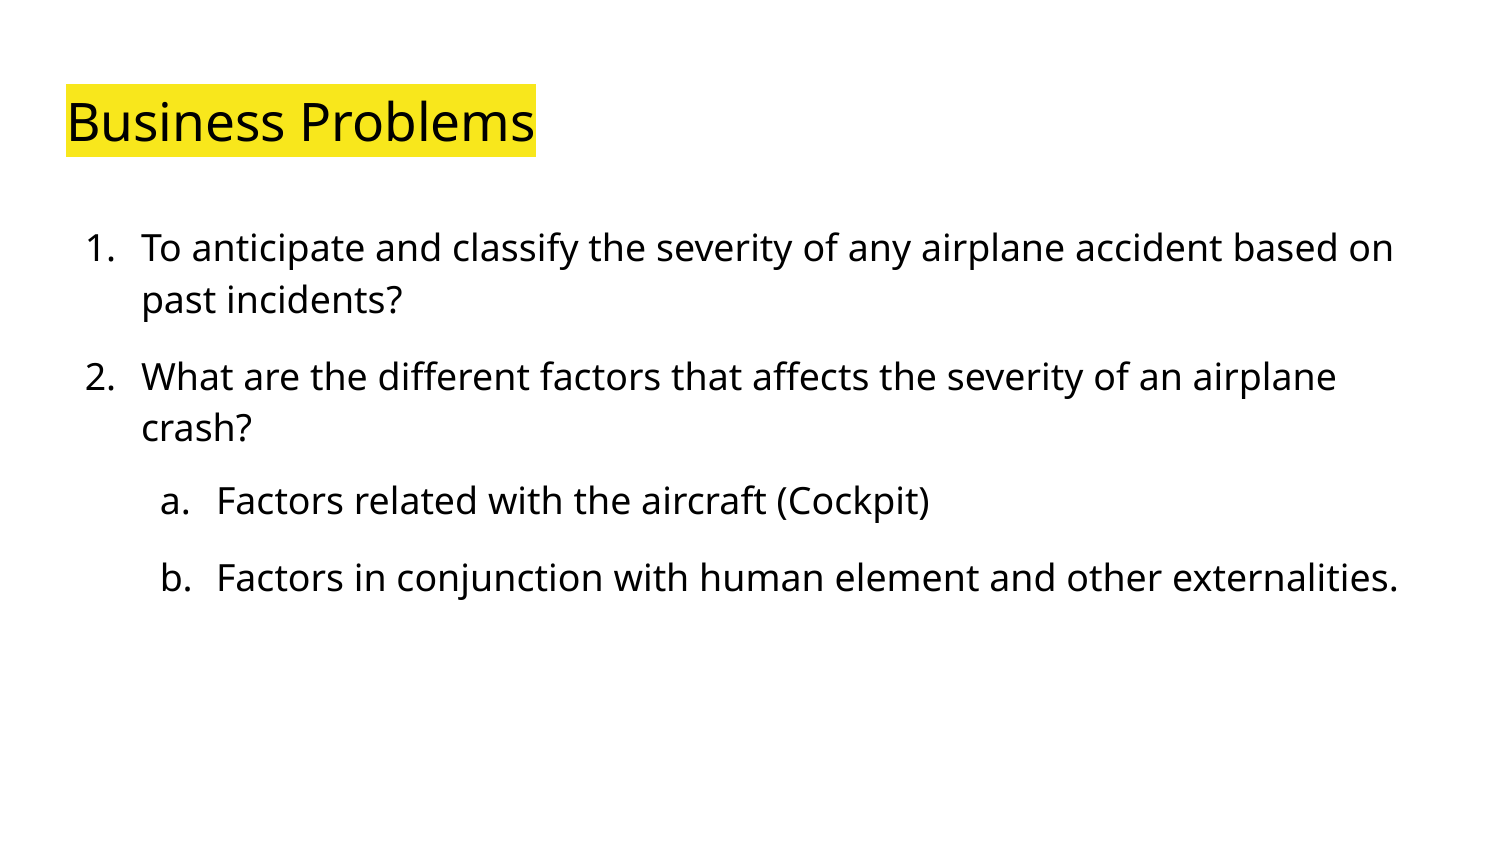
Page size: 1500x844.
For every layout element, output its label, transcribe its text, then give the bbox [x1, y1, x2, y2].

list To anticipate and classify the severity of any airplane accident based on past incidents? What are the different factors that affects the severity of an airplane crash? Factors related with the aircraft (Cockpit) Factors in conjunction with human element and other externalities. [51, 202, 1449, 750]
title Business Problems [51, 72, 1449, 167]
